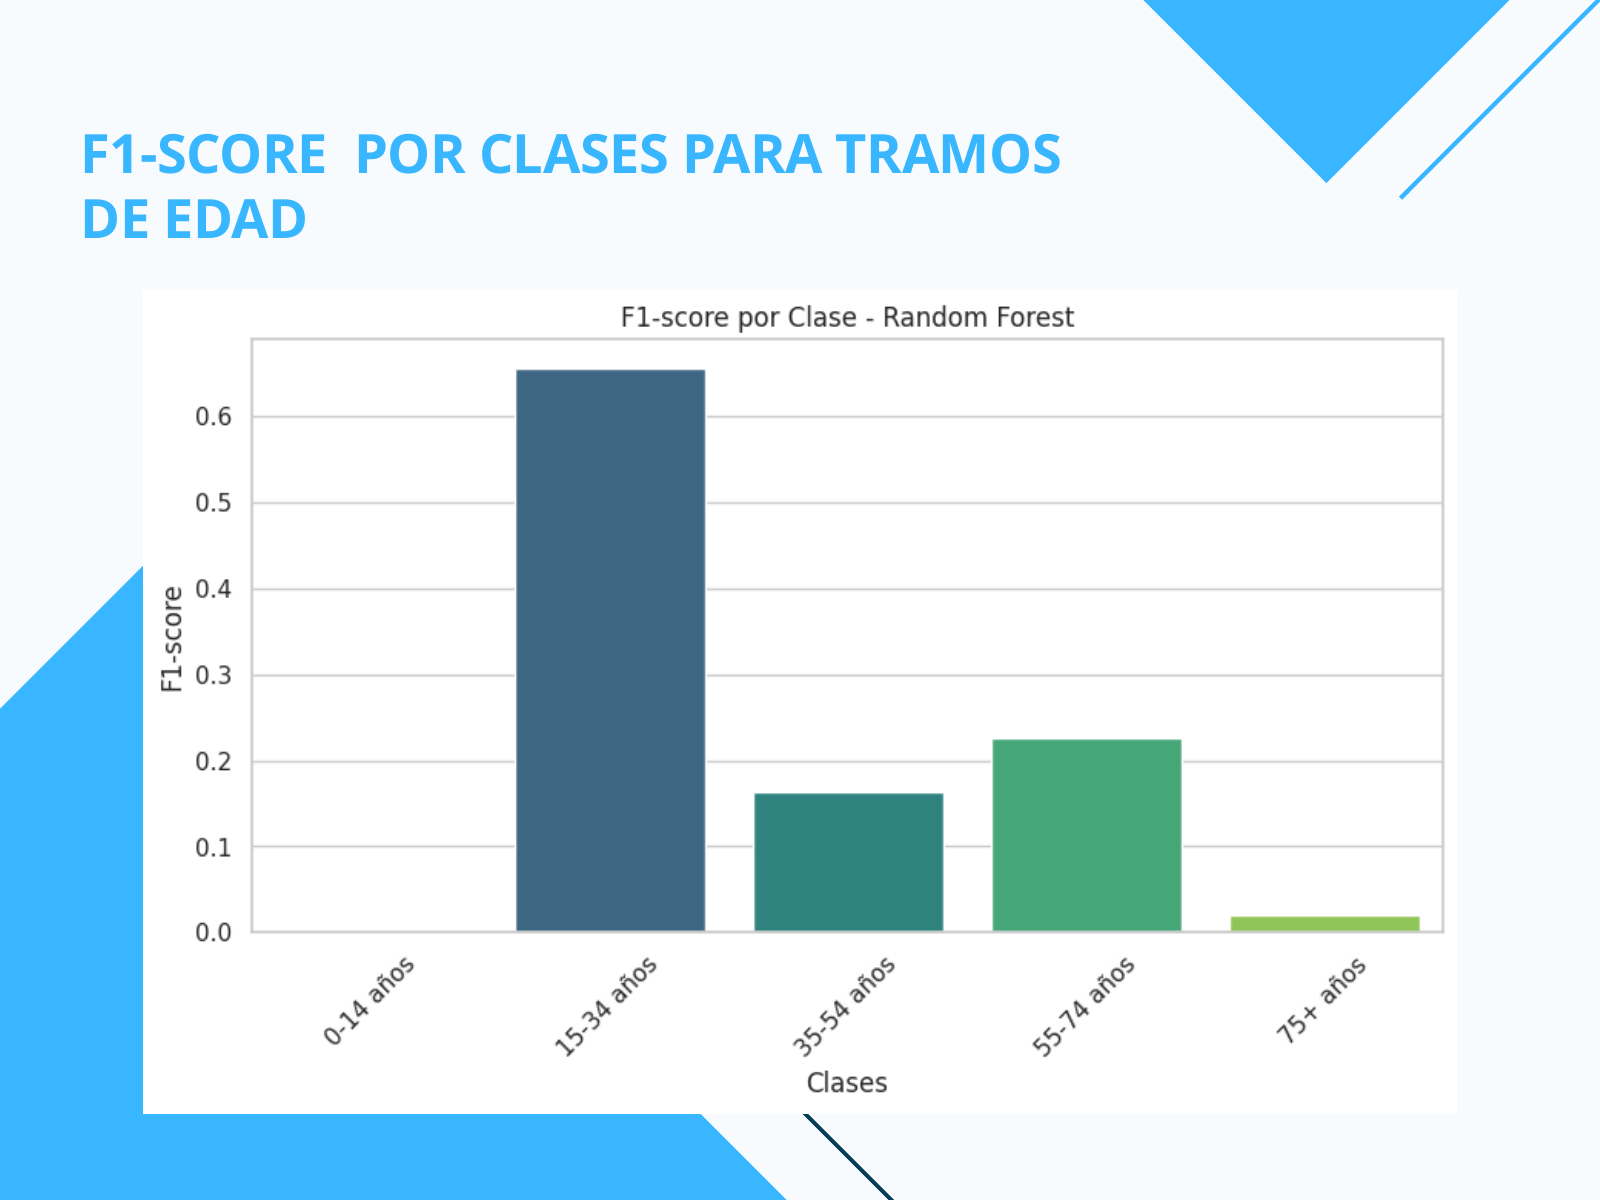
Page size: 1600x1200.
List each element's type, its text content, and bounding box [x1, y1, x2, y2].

text_box F1-SCORE POR CLASES PARA TRAMOS DE EDAD [80, 118, 1399, 249]
text_box [1143, 0, 1510, 118]
text_box [802, 1114, 895, 1200]
text_box [143, 290, 1457, 1114]
text_box [0, 565, 787, 1200]
text_box [1399, 0, 1600, 200]
